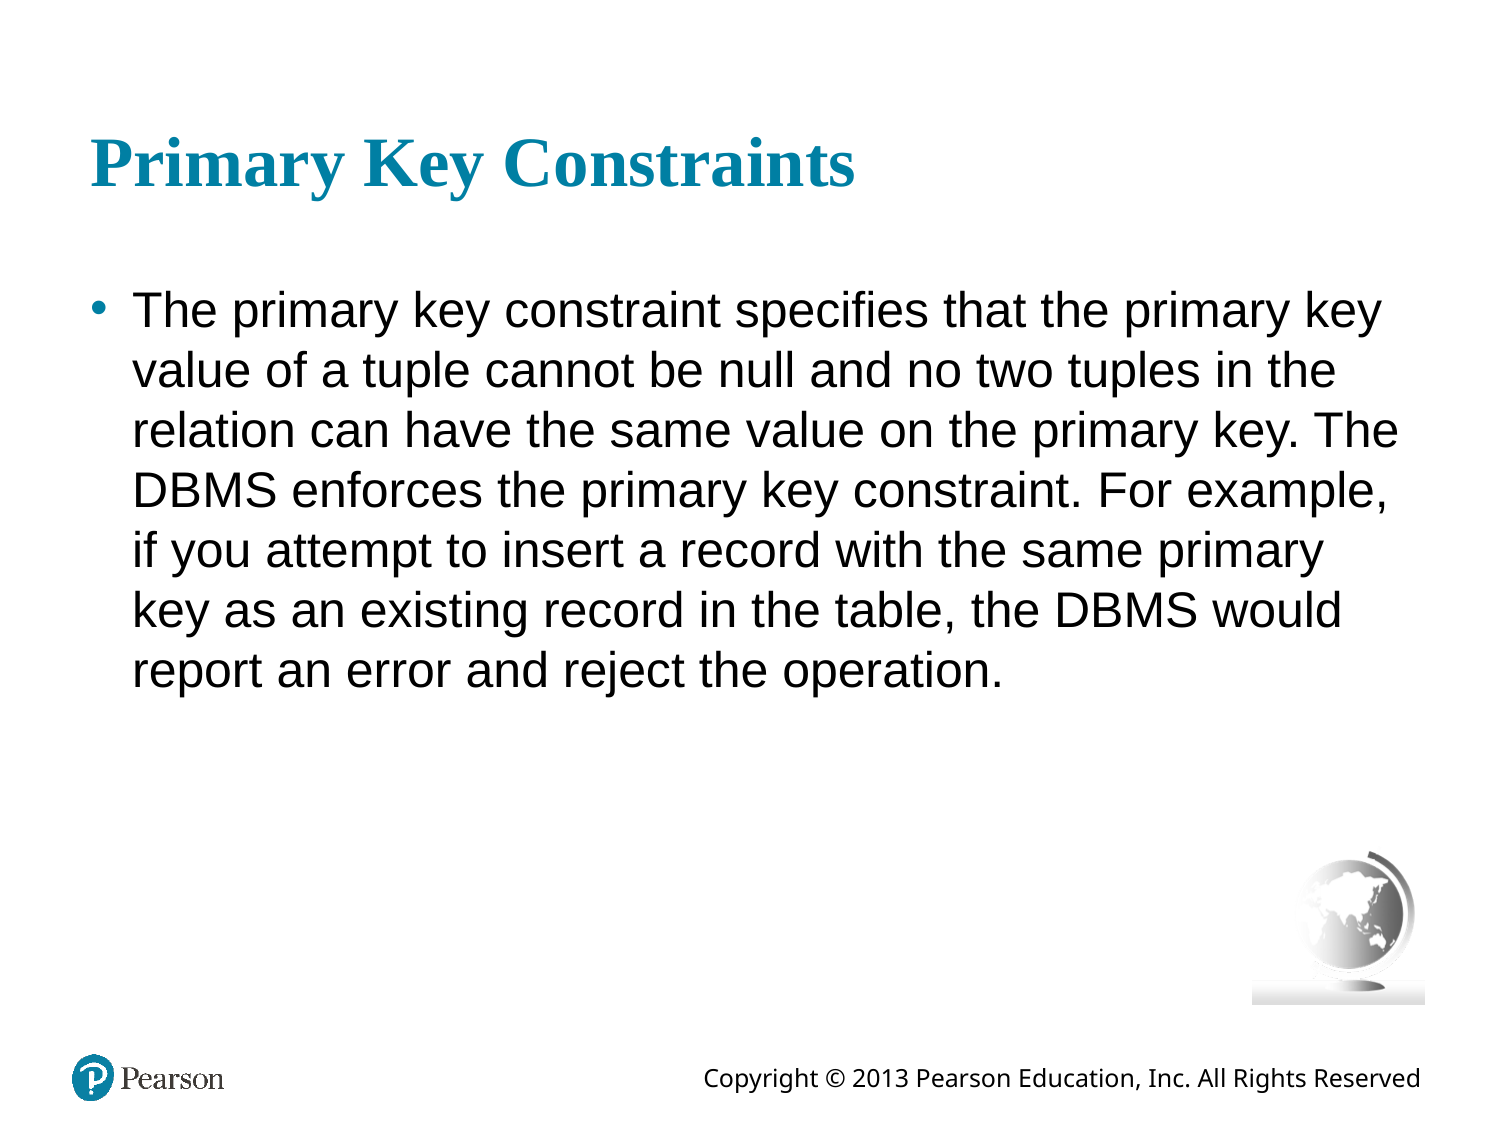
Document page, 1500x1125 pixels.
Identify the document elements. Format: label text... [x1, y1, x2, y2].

picture [99, 1054, 224, 1101]
list The primary key constraint specifies that the primary key value of a tuple cannot be null and no two tuples in the relation can have the same value on the primary key. The D B M S enforces the primary key constraint. For example, if you attempt to insert a record with the same primary key as an existing record in the table, the DBMS would report an error and reject the operation. [75, 262, 1425, 1005]
picture [72, 1088, 82, 1101]
title Primary Key Constraints [75, 35, 1425, 216]
picture [72, 1054, 88, 1070]
picture [81, 1063, 106, 1088]
